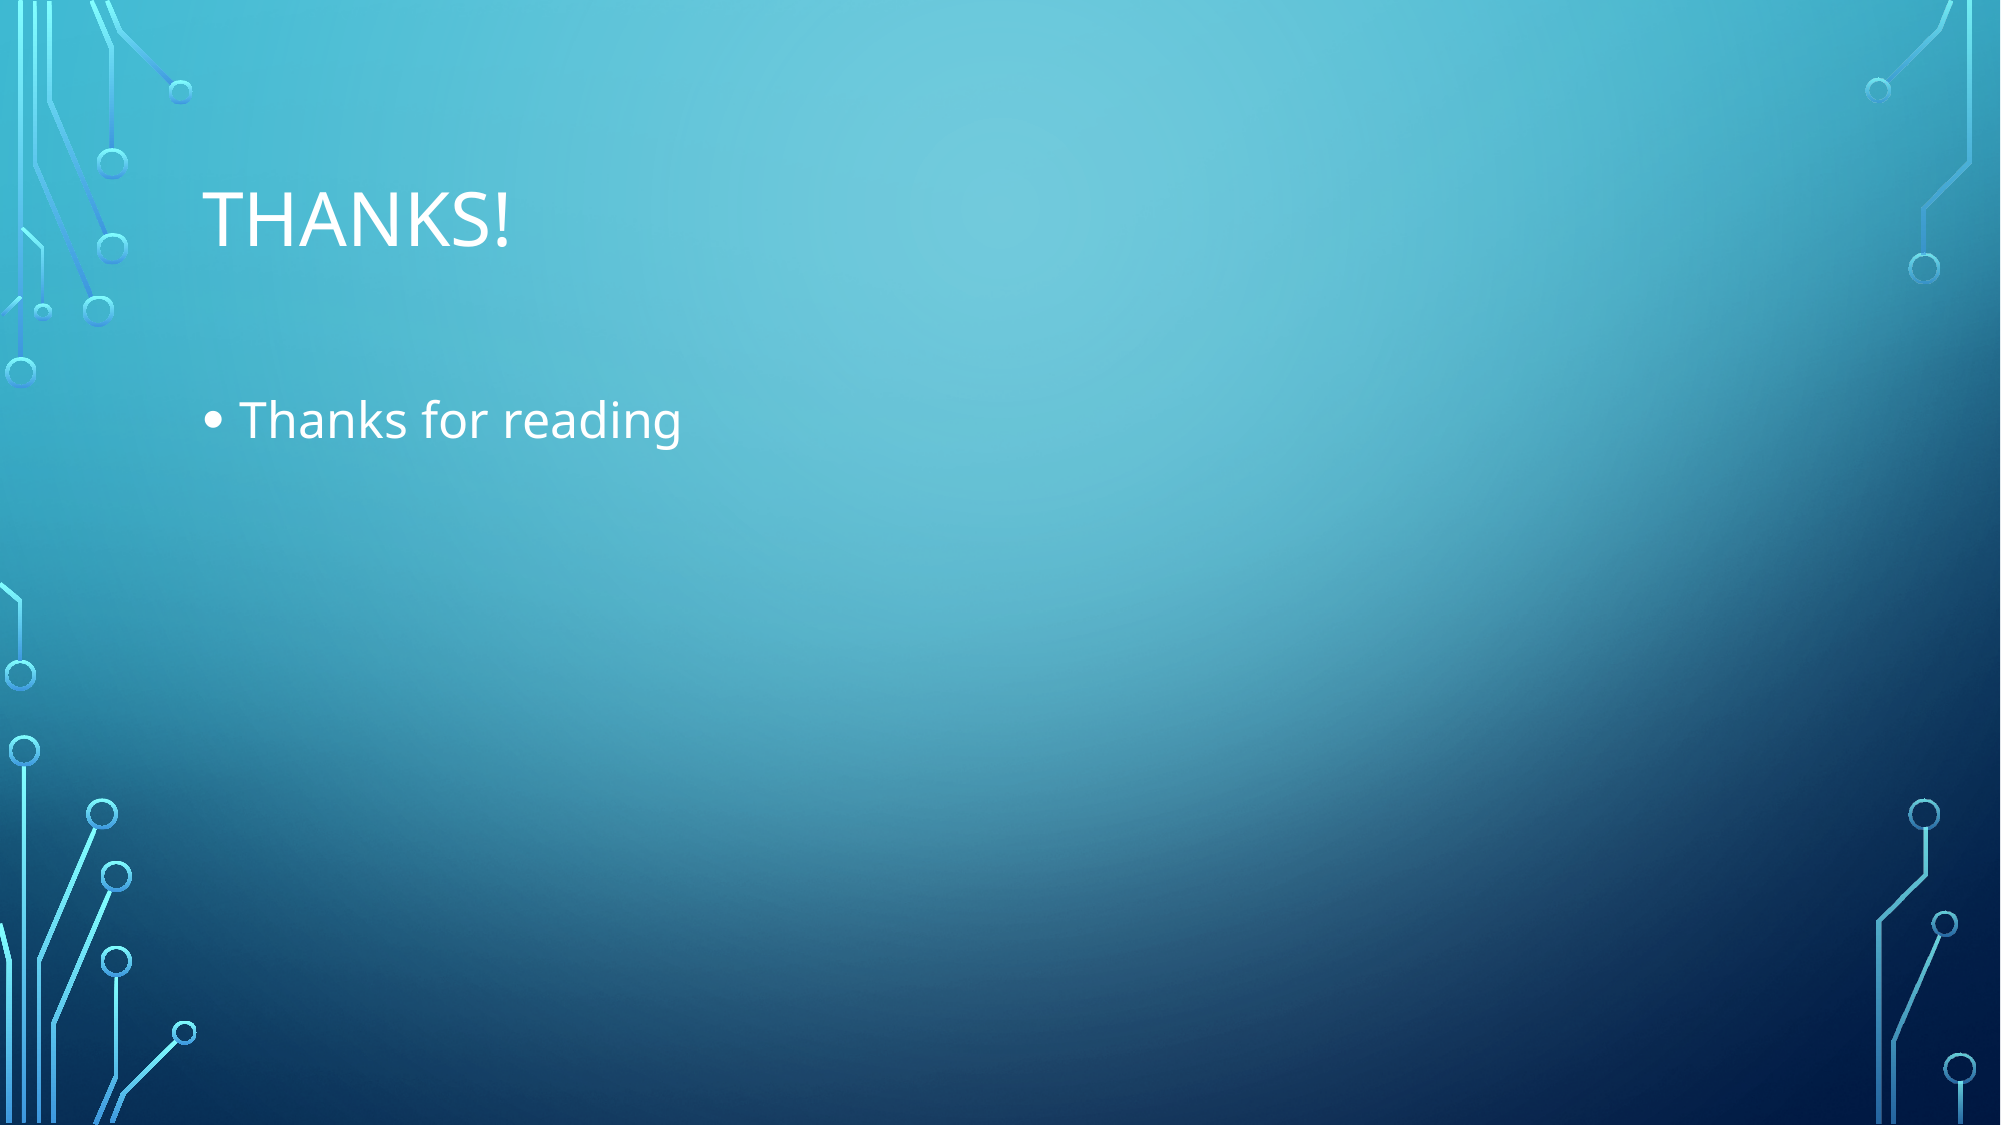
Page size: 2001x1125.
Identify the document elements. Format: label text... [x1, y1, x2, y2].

title Thanks! [187, 101, 1813, 344]
list Thanks for reading [187, 369, 1813, 950]
